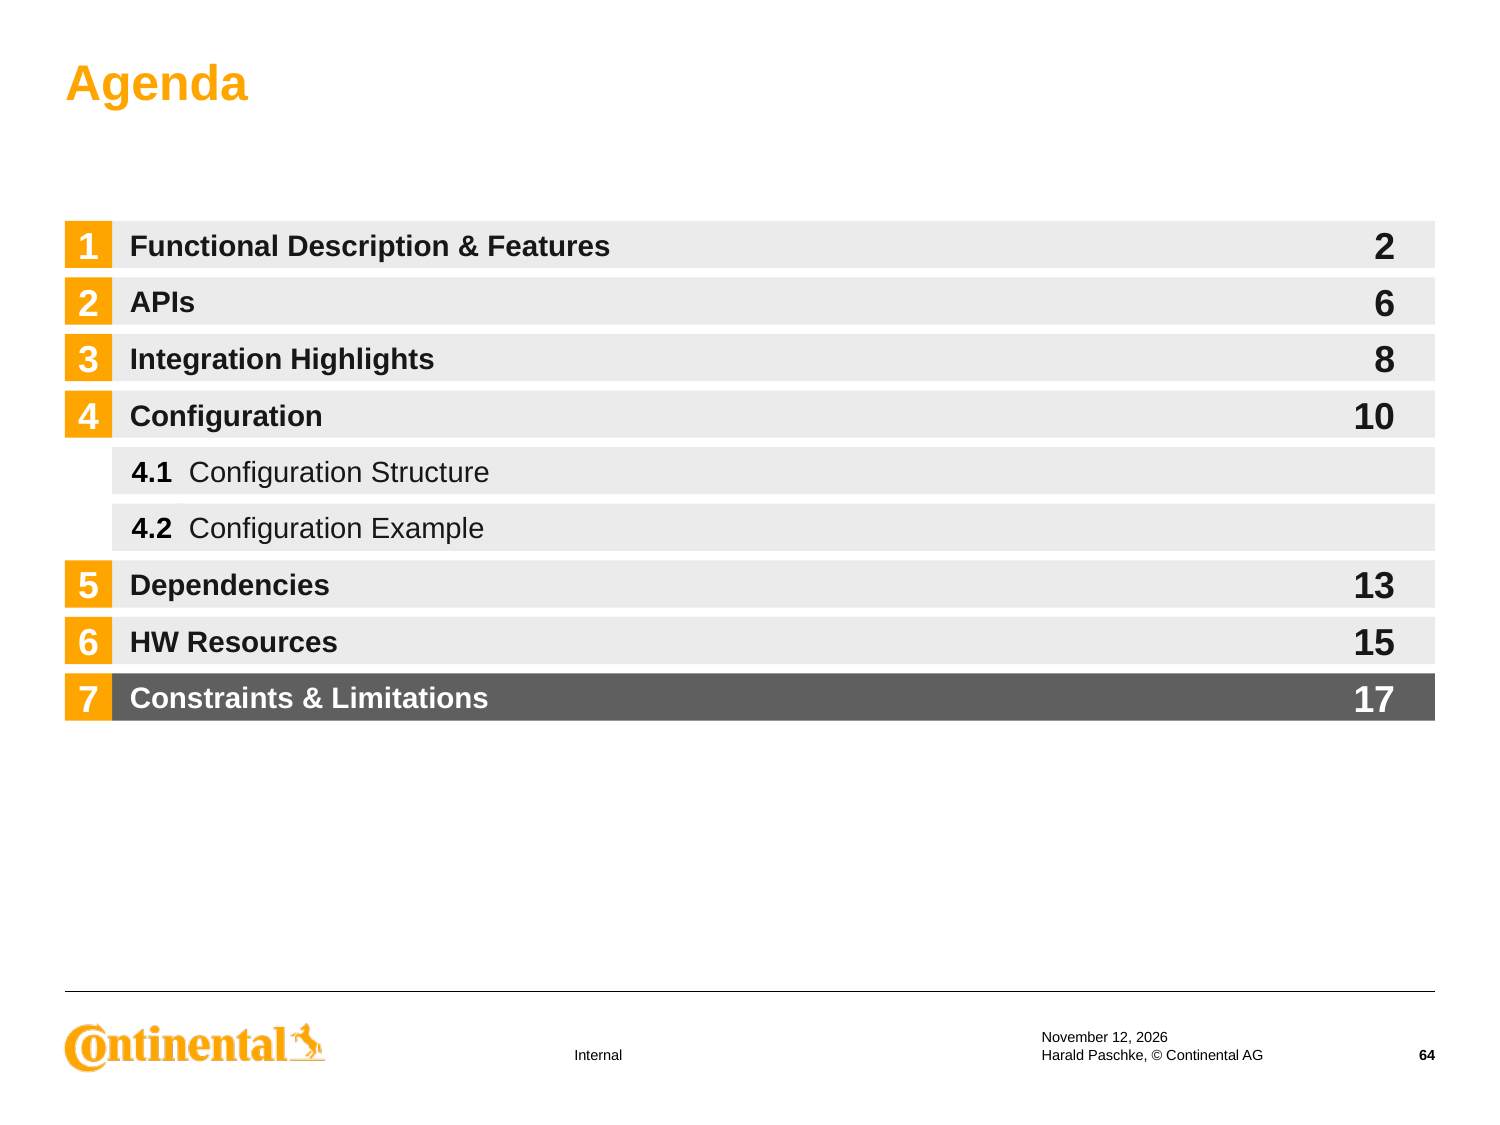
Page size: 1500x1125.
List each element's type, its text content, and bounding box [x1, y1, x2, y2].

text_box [64, 49, 1459, 721]
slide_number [1041, 1021, 1371, 1045]
slide_number 64 [1376, 1045, 1436, 1071]
footer Harald Paschke, © Continental AG [1041, 1045, 1371, 1071]
